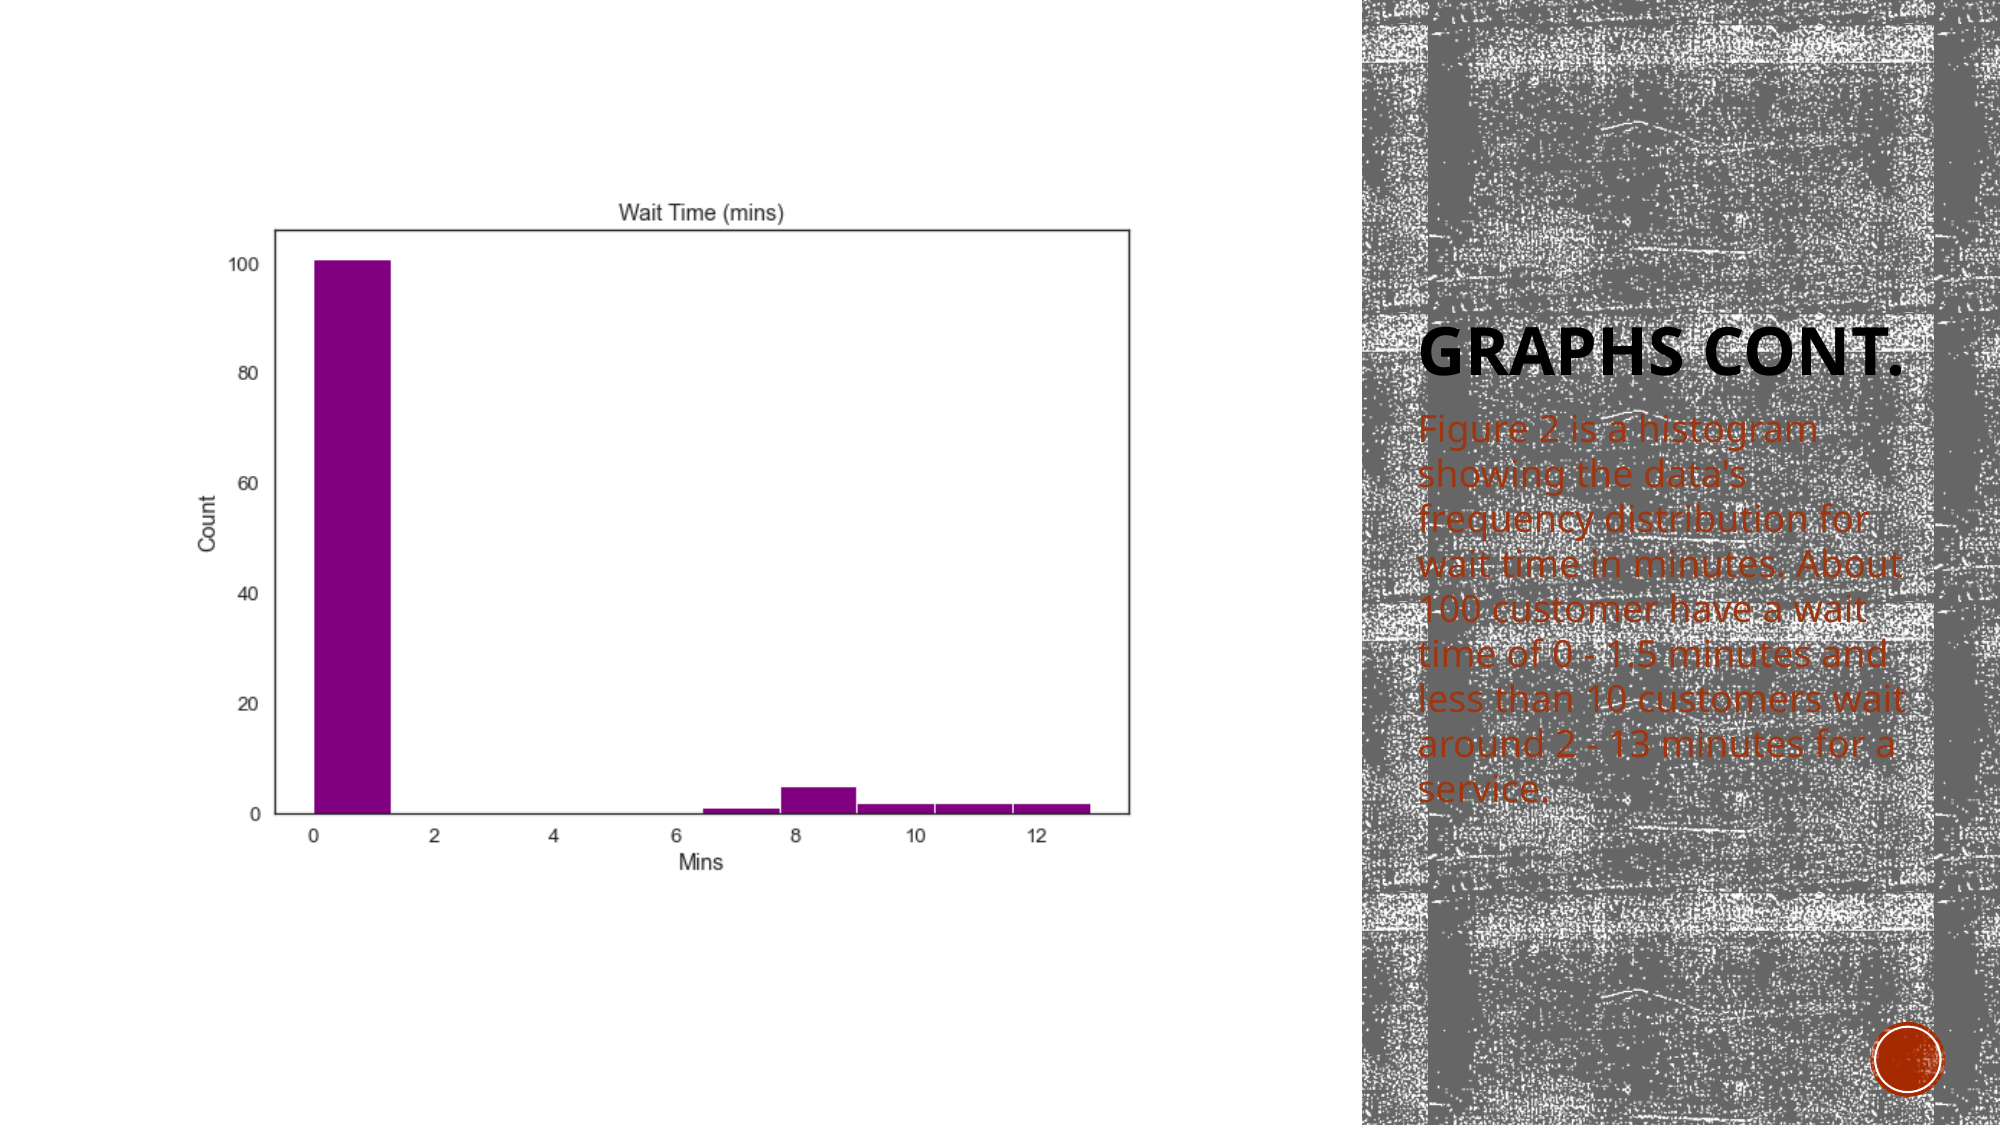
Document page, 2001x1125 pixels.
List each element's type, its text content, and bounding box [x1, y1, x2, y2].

list Figure 2 is a histogram showing the data's frequency distribution for wait time in minutes. About 100 customer have a wait time of 0 - 1.5 minutes and less than 10 customers wait around 2 - 13 minutes for a service. [1402, 397, 1928, 938]
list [140, 142, 1236, 908]
title Graphs Cont. [1402, 112, 1928, 397]
